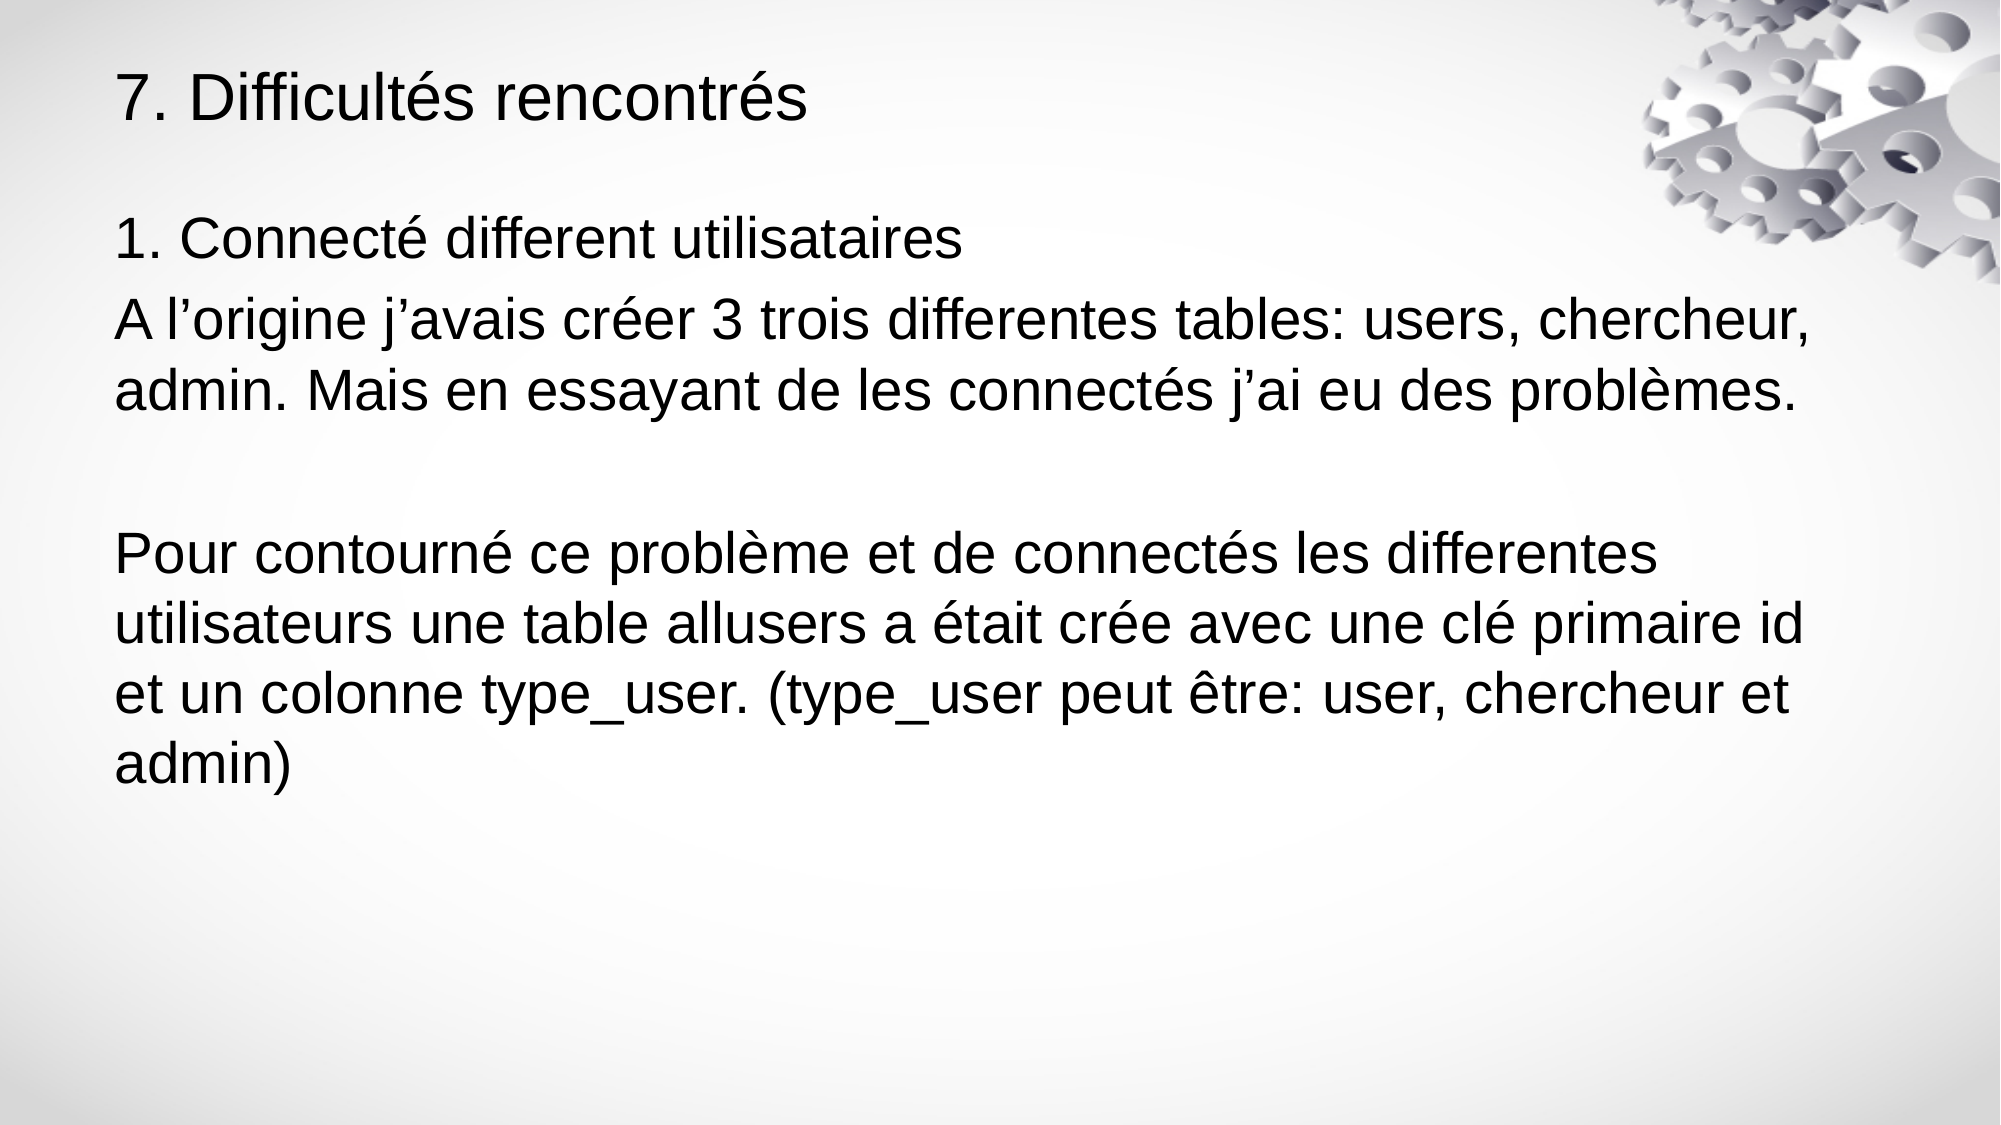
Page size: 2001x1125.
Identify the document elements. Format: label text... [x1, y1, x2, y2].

picture [0, 0, 2000, 1125]
title 7. Difficultés rencontrés [99, 30, 1901, 156]
list 1. Connecté different utilisataires A l’origine j’avais créer 3 trois differentes tables: users, chercheur, admin. Mais en essayant de les connectés j’ai eu des problèmes. Pour contourné ce problème et de connectés les differentes utilisateurs une table allusers a était crée avec une clé primaire id et un colonne type_user. (type_user peut être: user, chercheur et admin) [99, 192, 1861, 1006]
